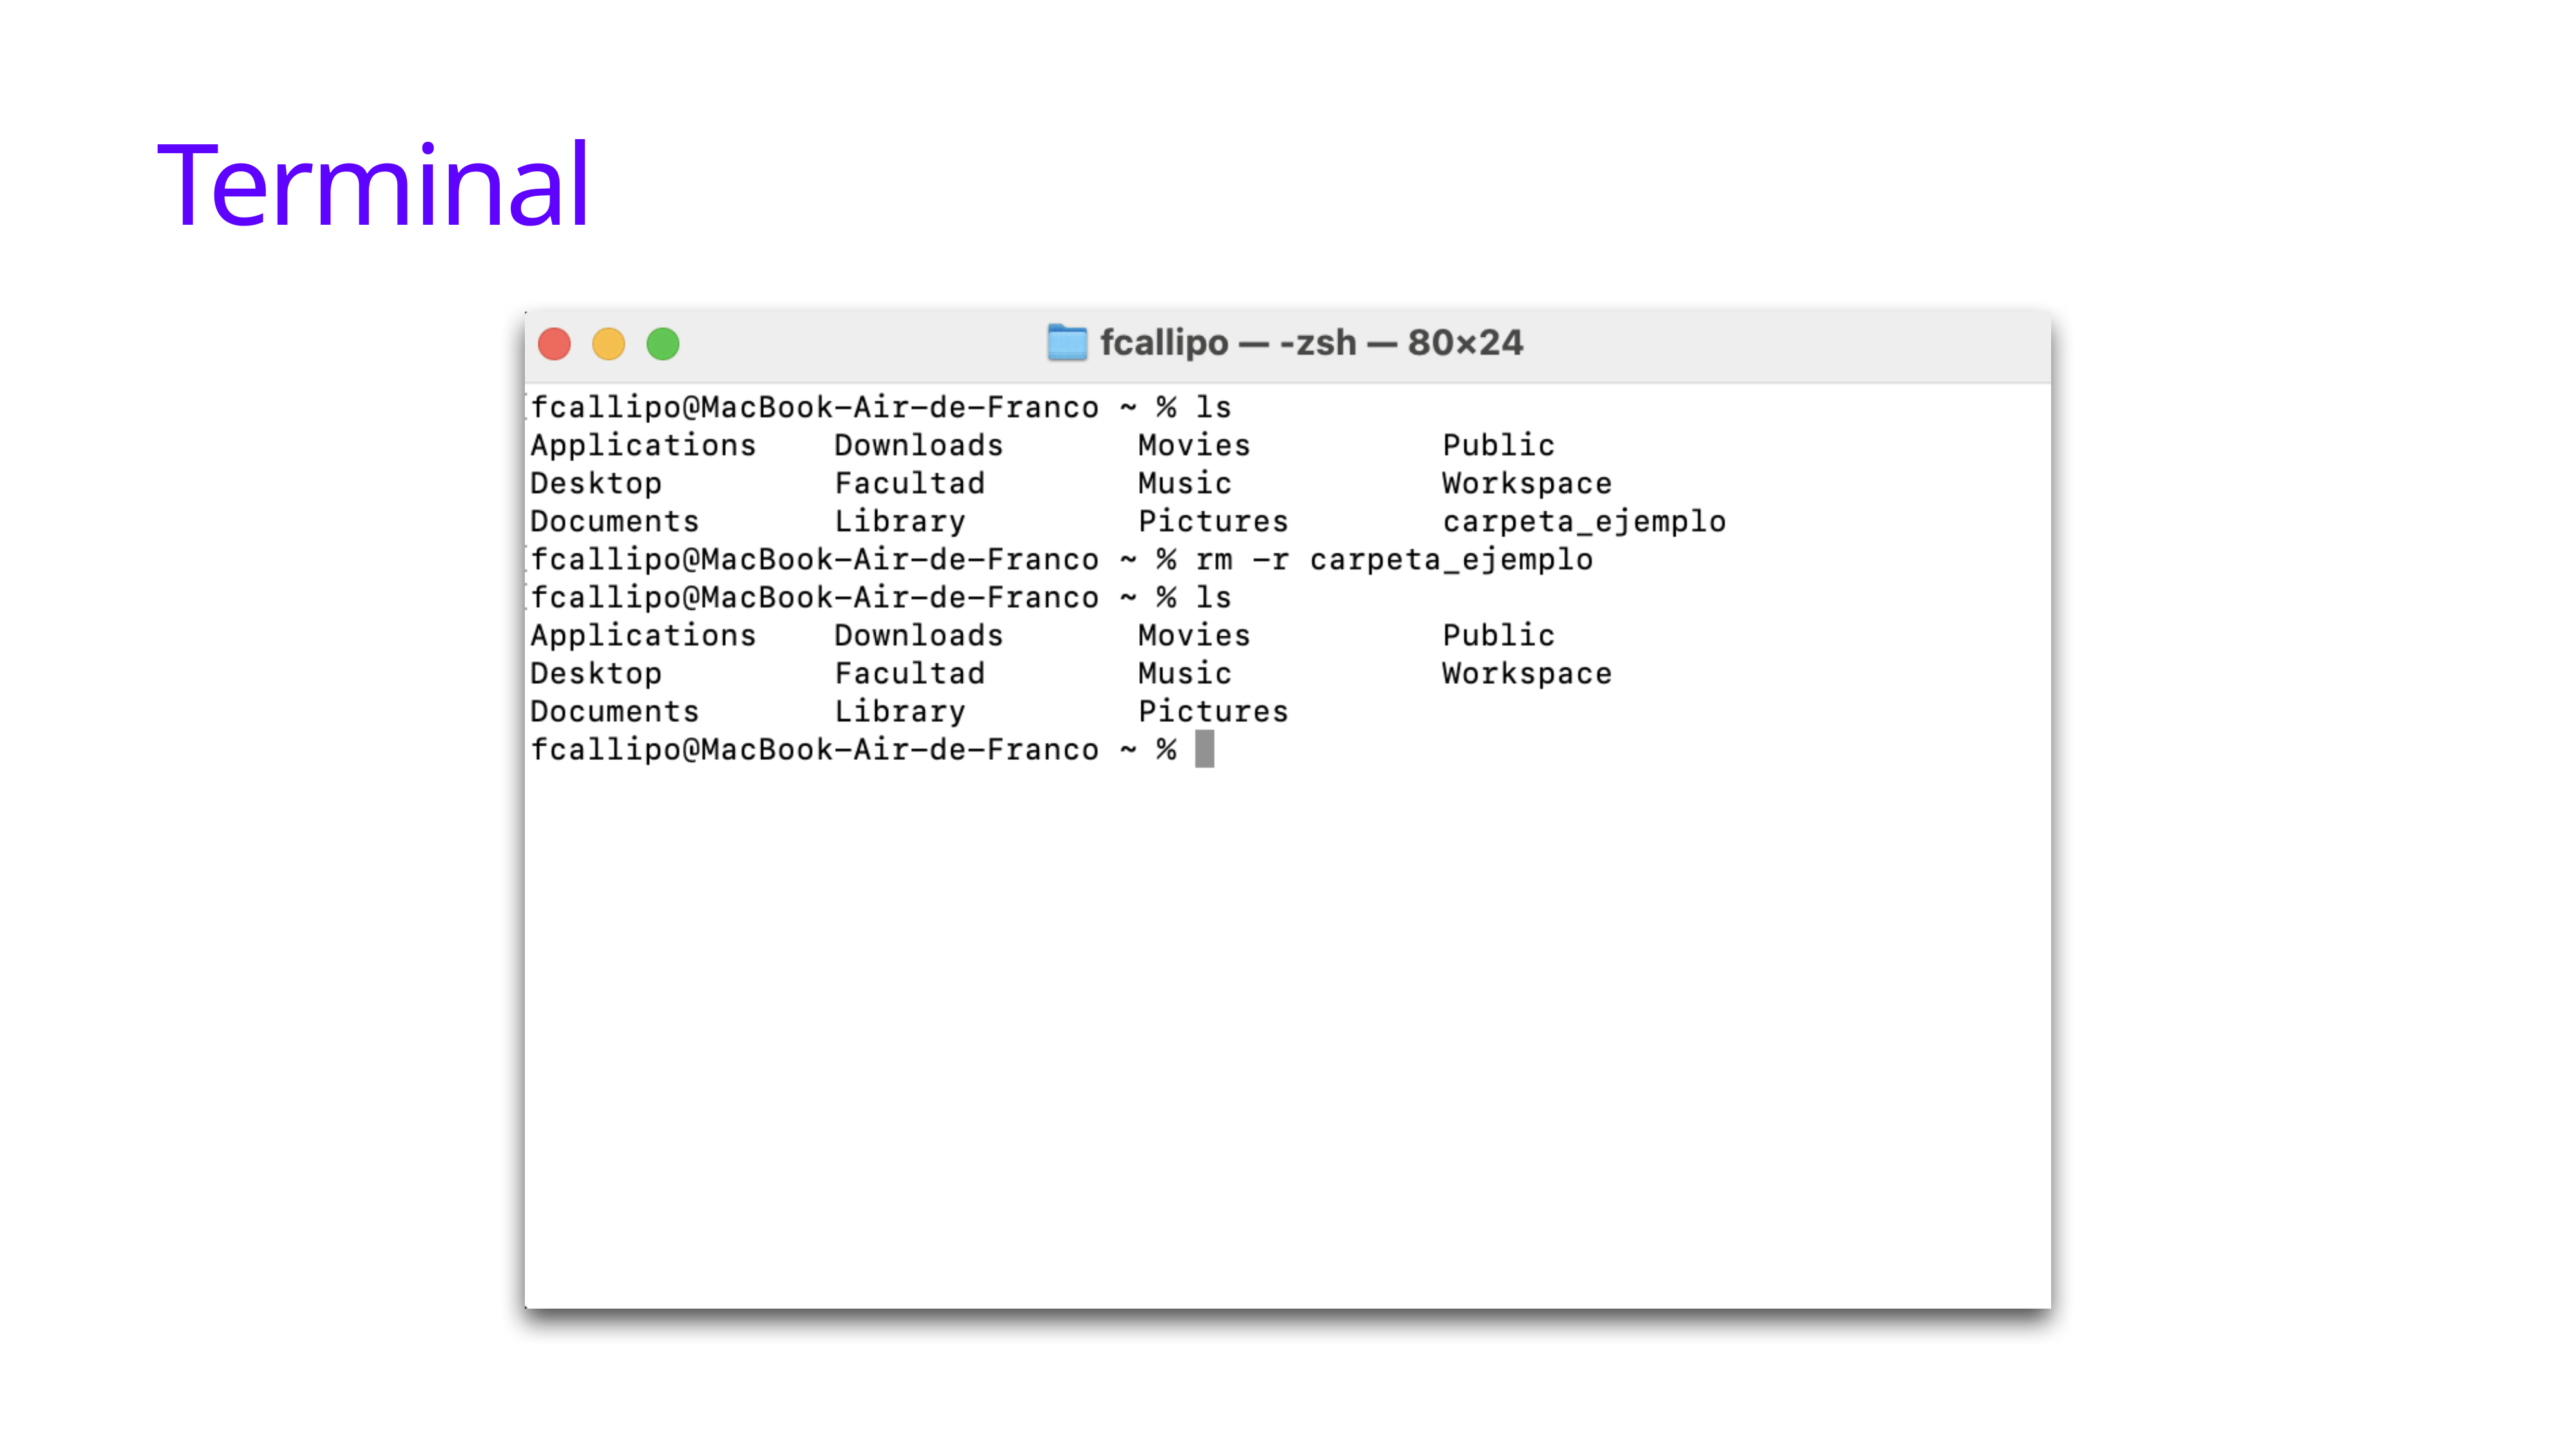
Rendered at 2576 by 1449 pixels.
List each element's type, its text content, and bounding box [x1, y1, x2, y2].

picture [525, 312, 2051, 1309]
title Terminal [133, 88, 618, 253]
